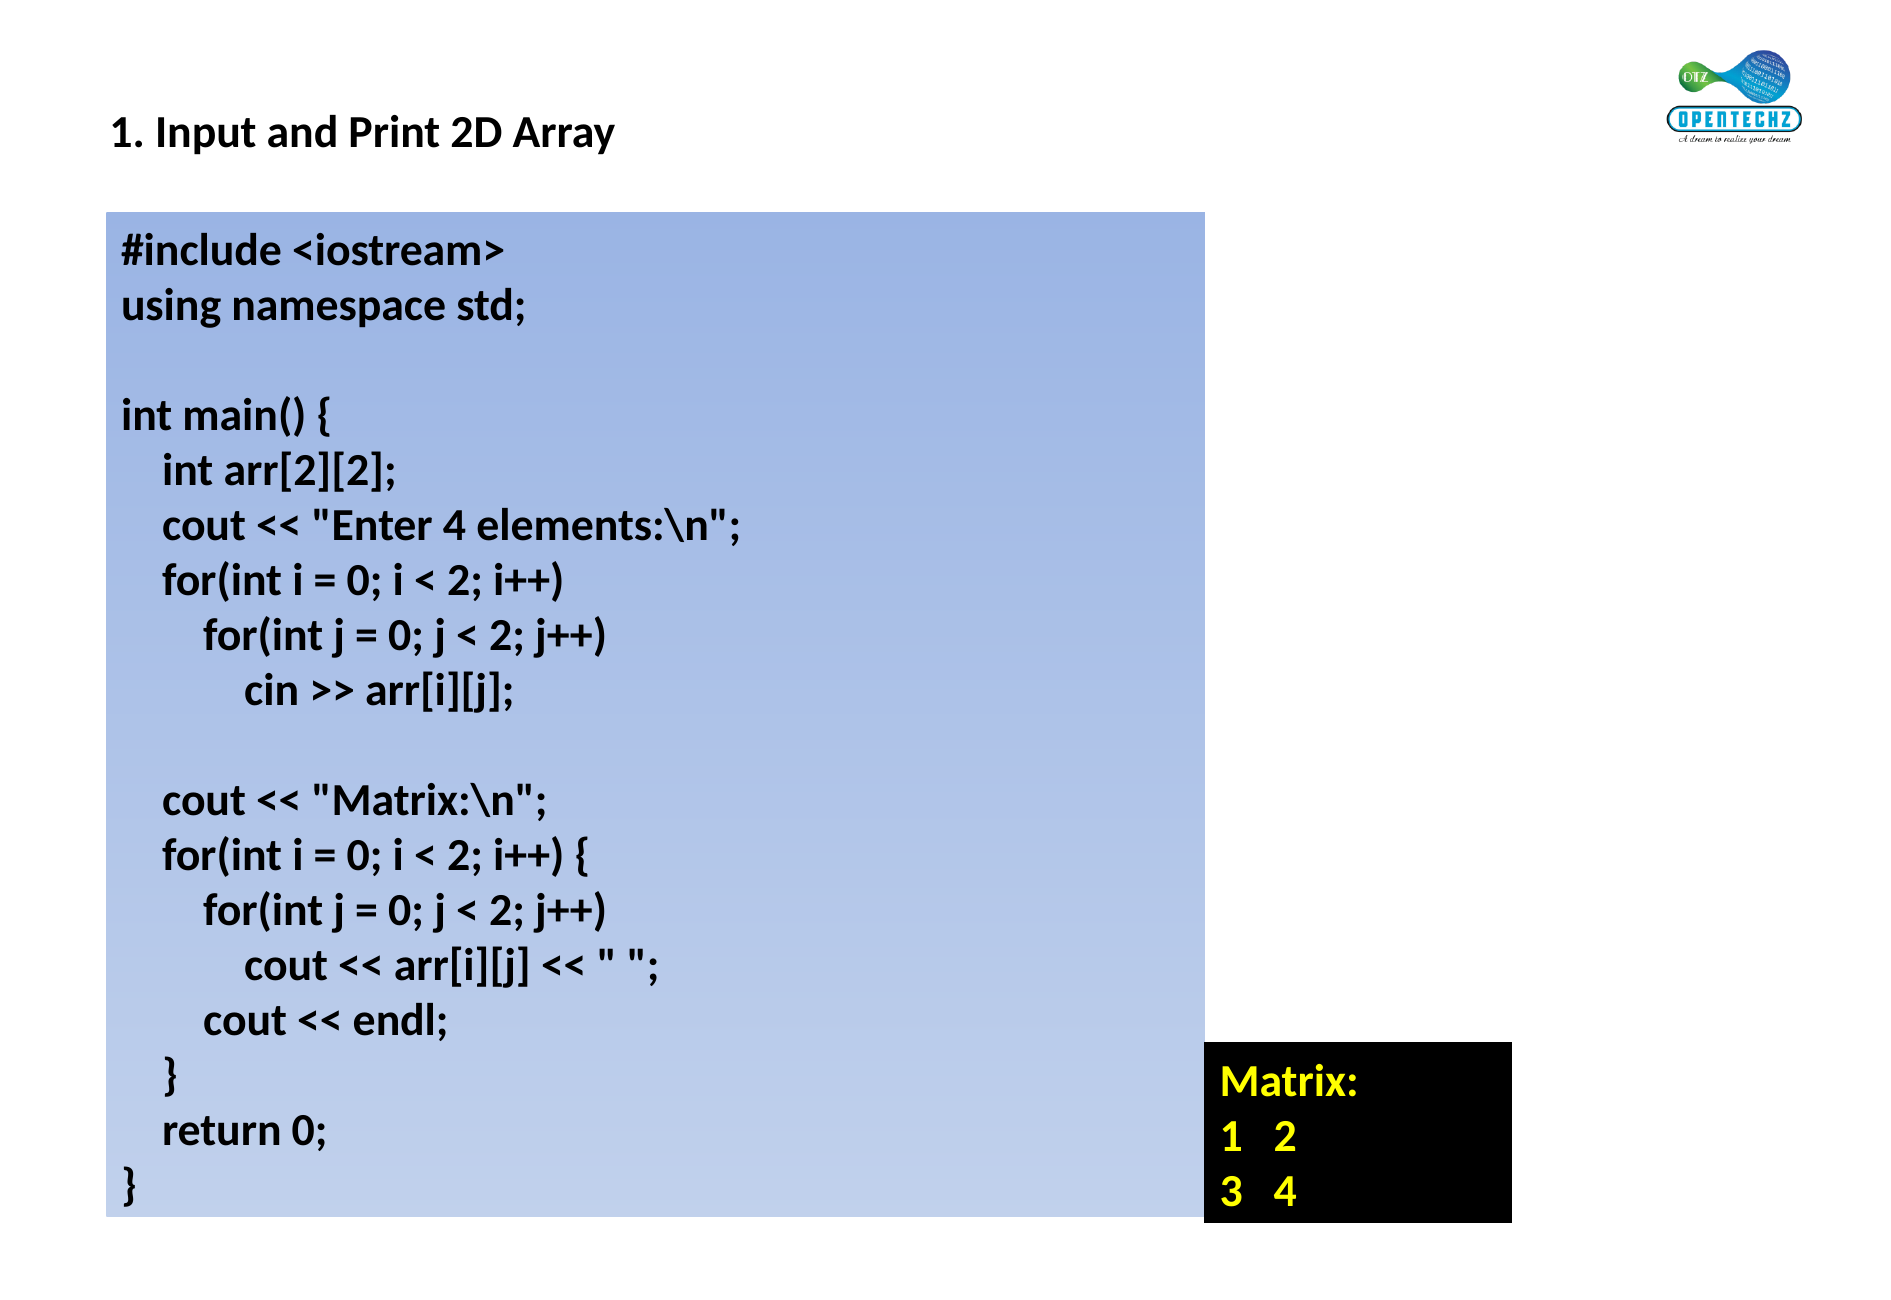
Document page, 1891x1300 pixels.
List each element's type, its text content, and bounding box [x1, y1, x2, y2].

text_box Matrix: 1 2 3 4 [1204, 1042, 1512, 1223]
text_box 1. Input and Print 2D Array [94, 94, 804, 165]
text_box #include <iostream> using namespace std; int main() { int arr[2][2]; cout << "Enter 4 elements:\n"; for(int i = 0; i < 2; i++) for(int j = 0; j < 2; j++) cin >> arr[i][j]; cout << "Matrix:\n"; for(int i = 0; i < 2; i++) { for(int j = 0; j < 2; j++) cout << arr[i][j] << " "; cout << endl; } return 0; } [106, 212, 1205, 1217]
picture [1654, 35, 1815, 154]
